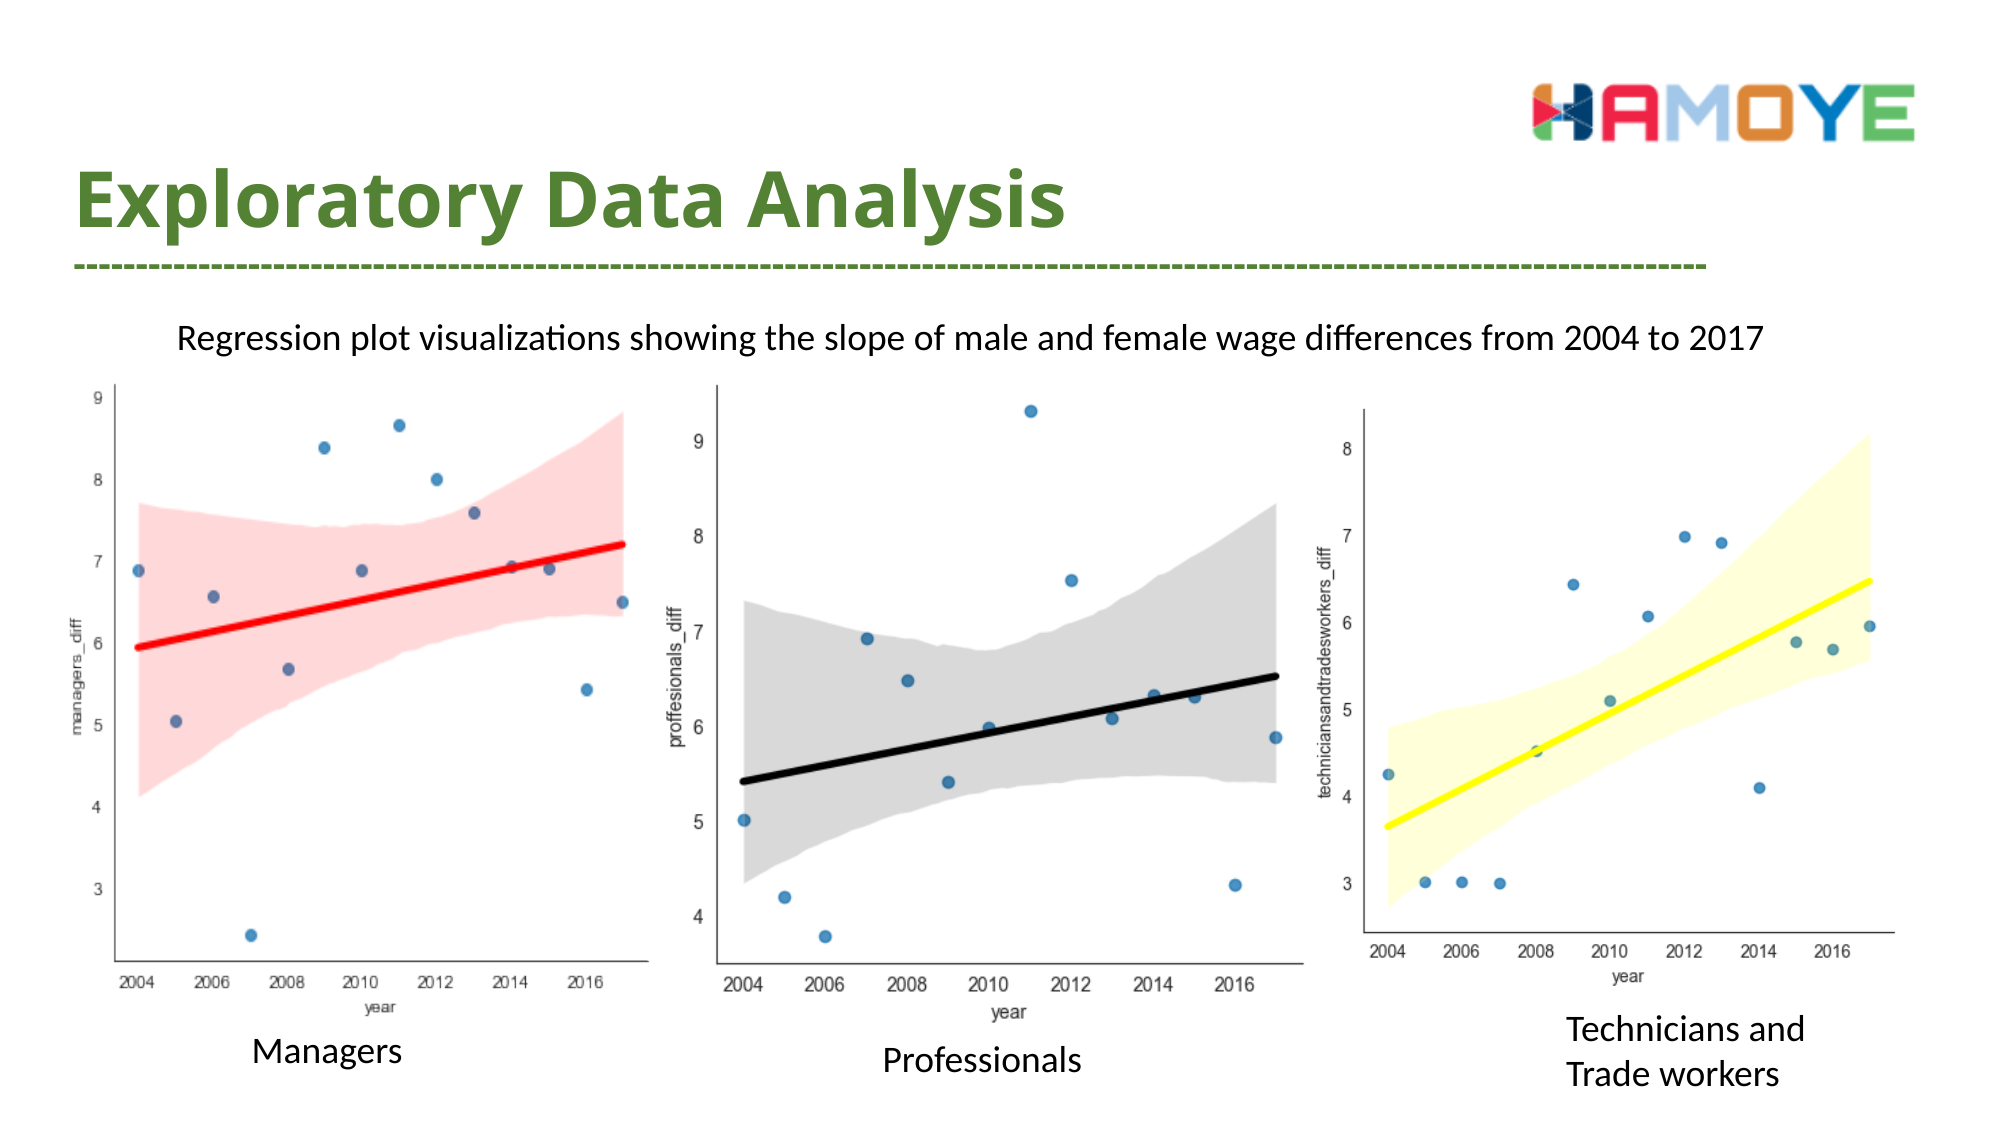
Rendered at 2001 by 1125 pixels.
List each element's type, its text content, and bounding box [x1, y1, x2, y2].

text_box Managers [236, 1028, 471, 1079]
title Exploratory Data Analysis ----------------------------------------------------------------------------------------------------------------------------------- [58, 136, 1784, 311]
picture [58, 373, 1906, 1035]
text_box Technicians and Trade workers [1551, 997, 1888, 1102]
text_box Professionals [867, 1035, 1102, 1087]
picture [1493, 68, 1973, 167]
text_box Regression plot visualizations showing the slope of male and female wage differences from 2004 to 2017 [162, 305, 1888, 366]
